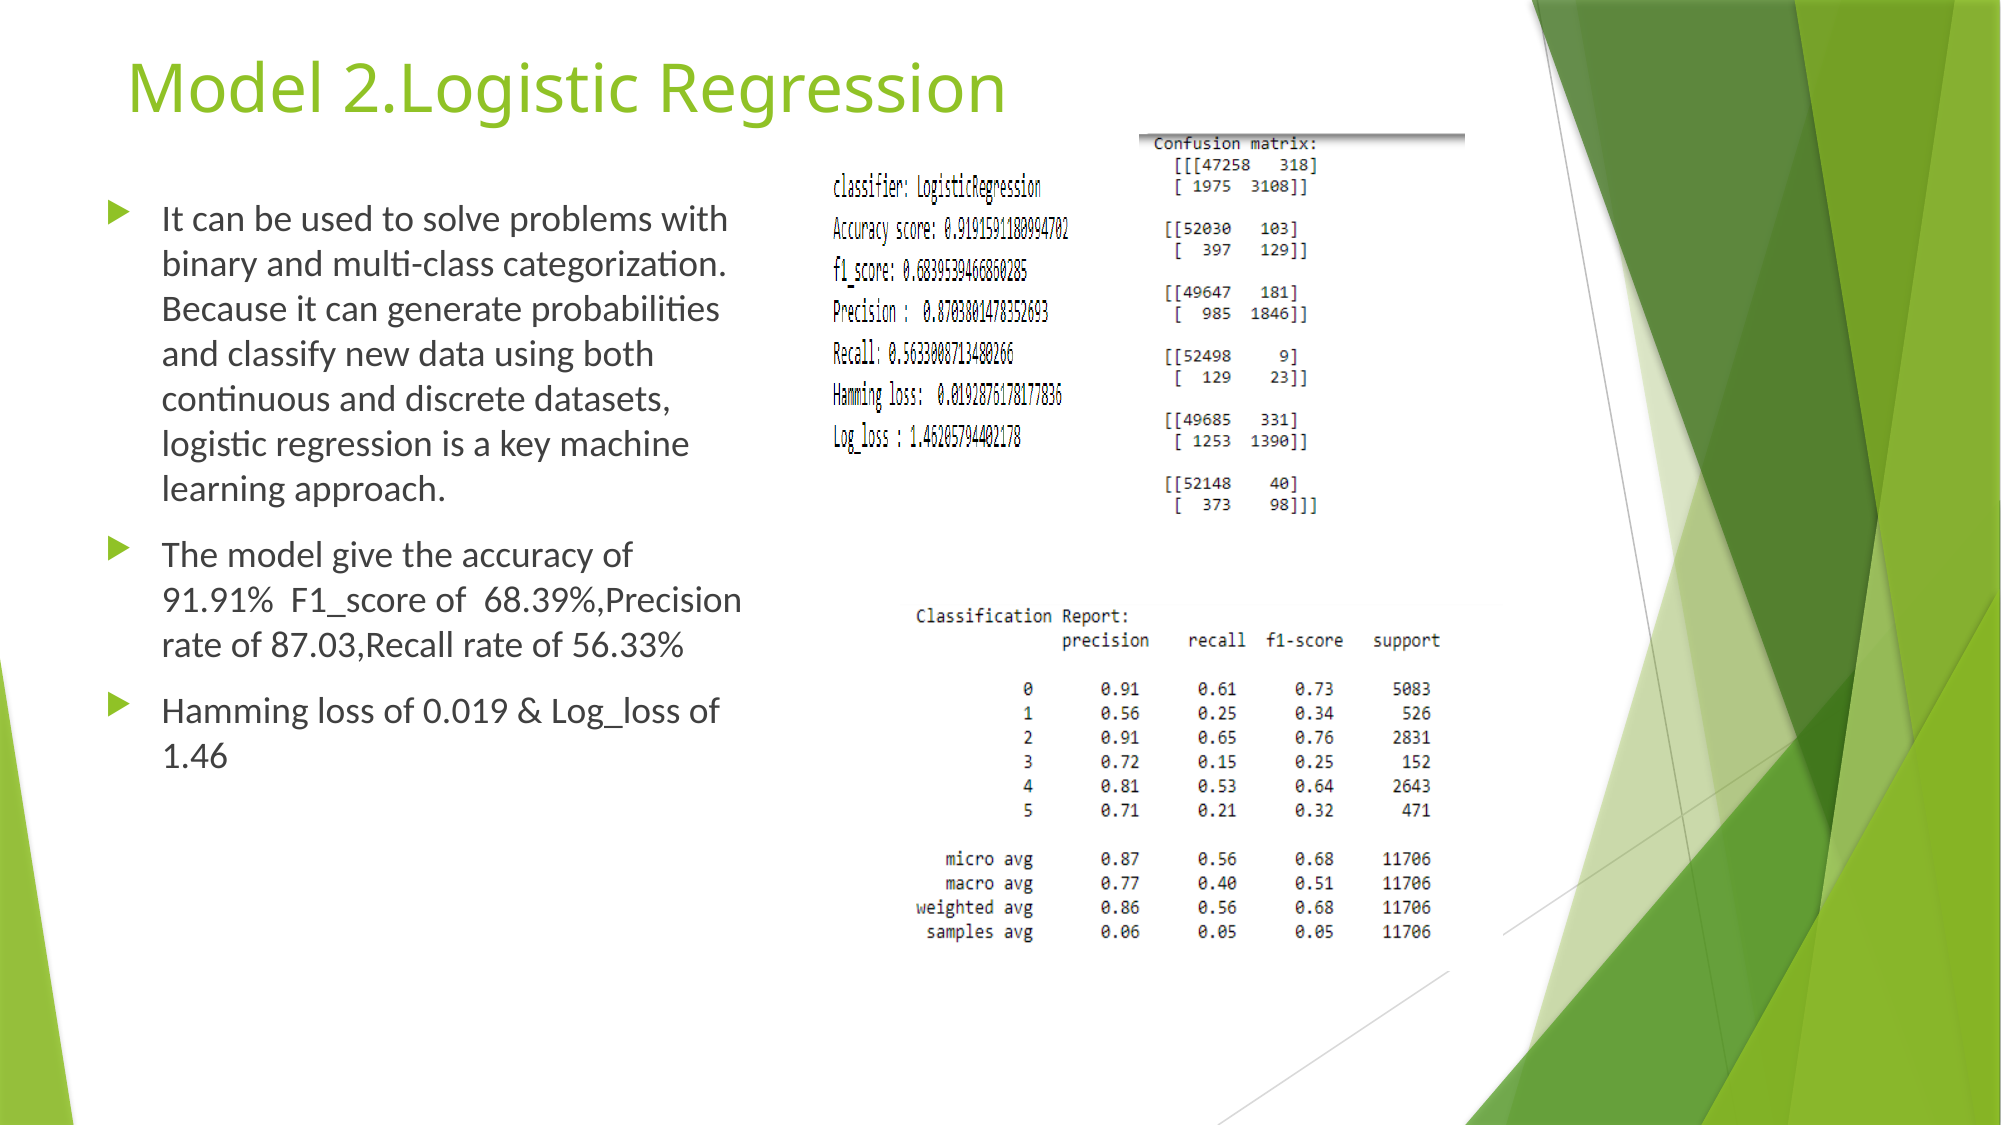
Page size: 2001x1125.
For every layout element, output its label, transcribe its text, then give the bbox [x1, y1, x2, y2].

list It can be used to solve problems with binary and multi-class categorization. Because it can generate probabilities and classify new data using both continuous and discrete datasets, logistic regression is a key machine learning approach. The model give the accuracy of 91.91% F1_score of 68.39%,Precision rate of 87.03,Recall rate of 56.33% Hamming loss of 0.019 & Log_loss of 1.46 [90, 186, 760, 810]
picture [899, 603, 1503, 972]
title Model 2.Logistic Regression [111, 37, 1522, 134]
picture [815, 133, 1466, 519]
